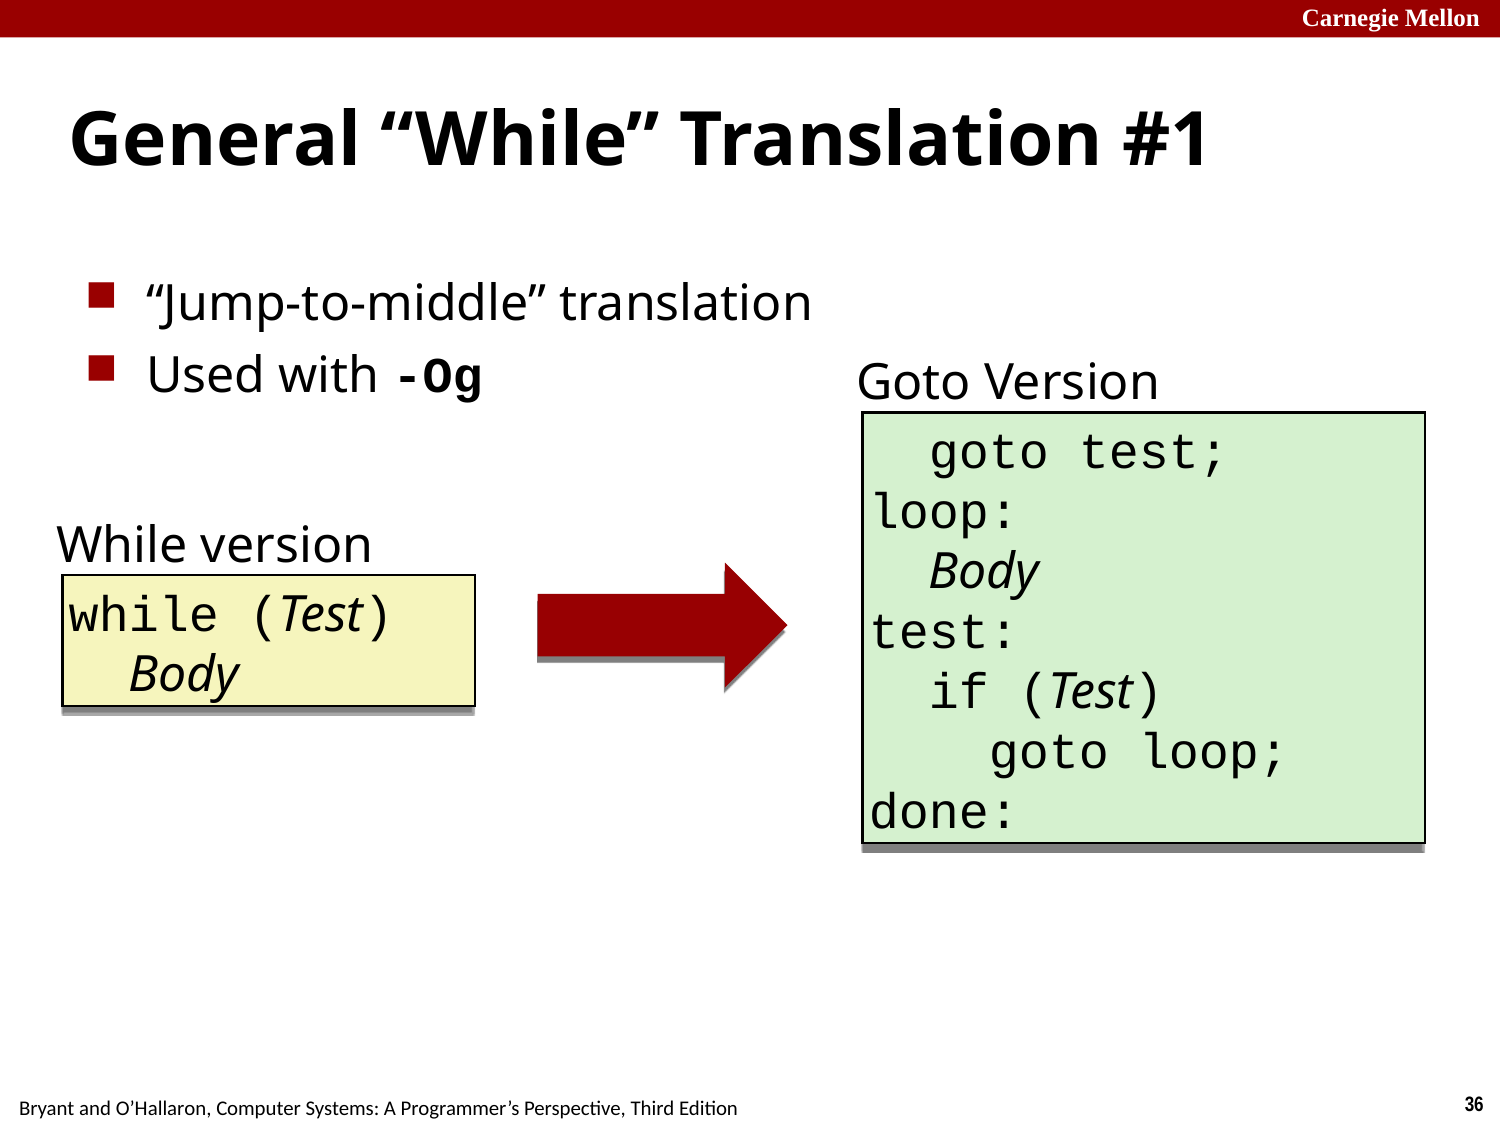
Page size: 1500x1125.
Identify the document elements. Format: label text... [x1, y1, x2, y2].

text_box while (Test) Body [62, 575, 75, 707]
text_box Goto Version [849, 343, 1328, 417]
list “Jump-to-middle” translation Used with -Og [75, 262, 1425, 1005]
text_box [537, 562, 788, 688]
title General “While” Translation #1 [62, 41, 1438, 230]
text_box goto test; loop: Body test: if (Test) goto loop; done: [862, 412, 1425, 843]
text_box While version [50, 506, 75, 580]
